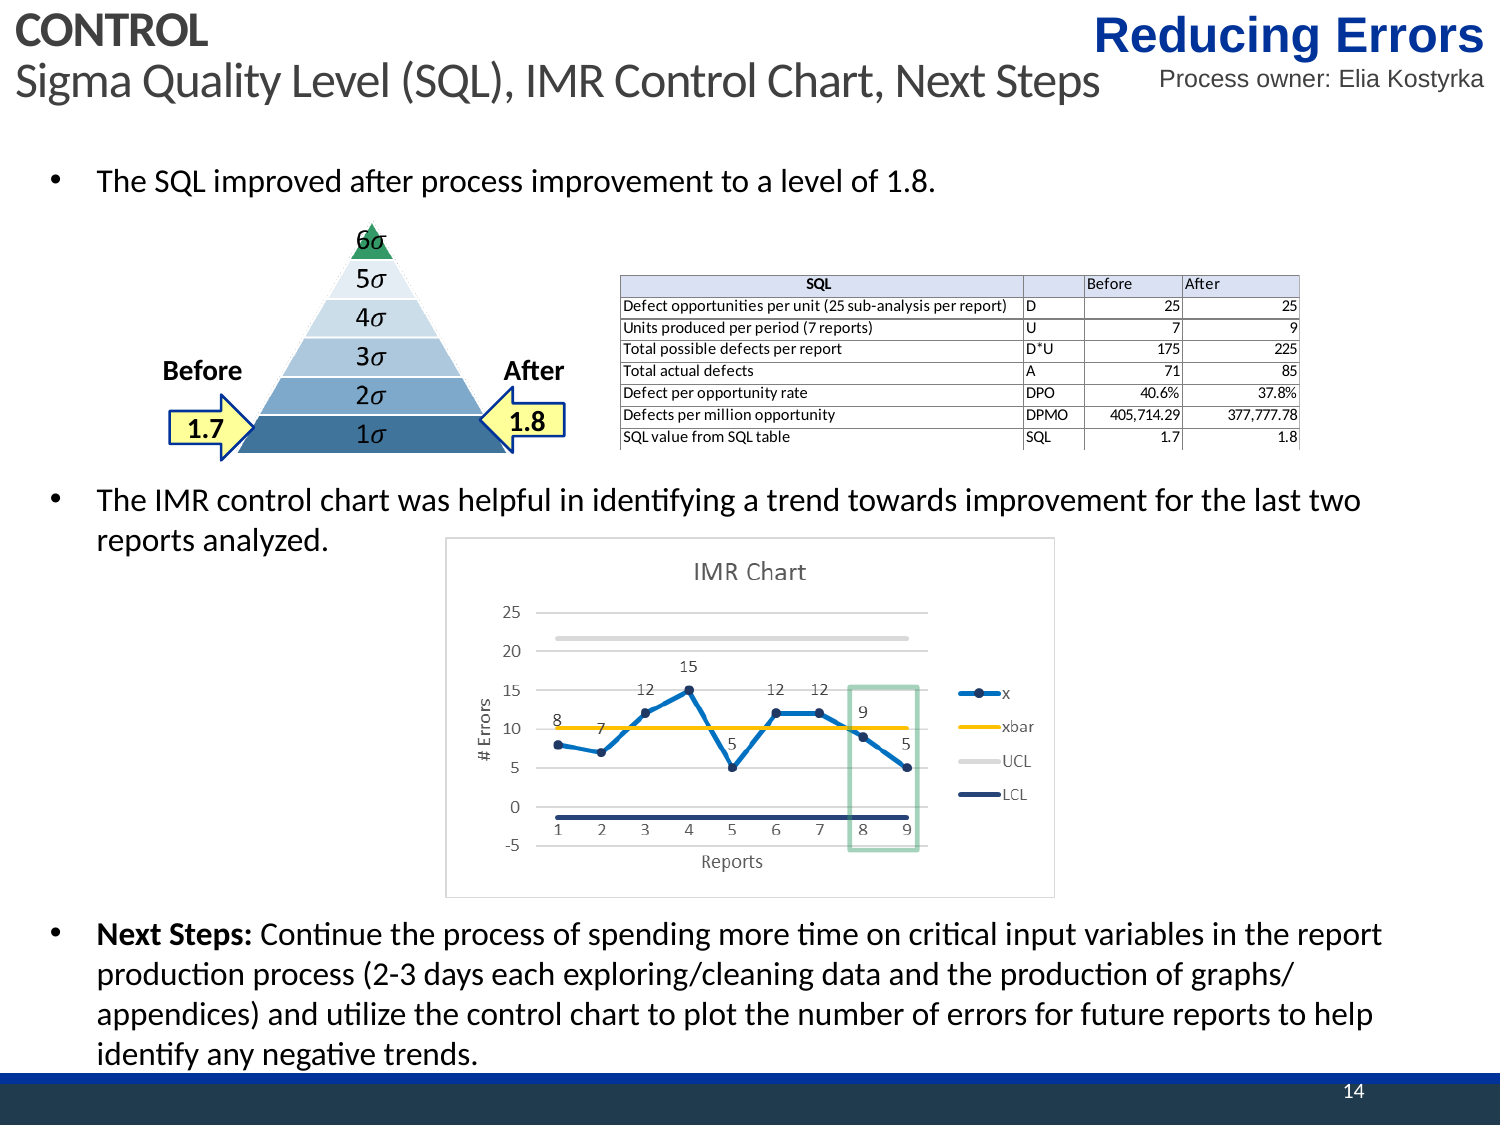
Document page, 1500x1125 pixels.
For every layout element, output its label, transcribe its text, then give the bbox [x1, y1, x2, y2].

picture [233, 212, 509, 469]
text_box 1.7 [144, 402, 230, 452]
text_box Before [141, 344, 230, 394]
text_box After [517, 344, 596, 395]
slide_number 14 [1218, 1090, 1380, 1120]
text_box [219, 452, 230, 462]
text_box The SQL improved after process improvement to a level of 1.8. The IMR control chart was helpful in identifying a trend towards improvement for the last two reports analyzed. Next Steps: Continue the process of spending more time on critical input variables in the report production process (2-3 days each exploring/cleaning data and the production of graphs/ appendices) and utilize the control chart to plot the number of errors for future reports to help identify any negative trends. [34, 111, 1465, 1090]
title CONTROL Sigma Quality Level (SQL), IMR Control Chart, Next Steps [0, 0, 1142, 116]
picture [619, 274, 1301, 452]
picture [444, 536, 1055, 899]
text_box [219, 394, 230, 402]
text_box Reducing Errors Process owner: Elia Kostyrka [1142, 0, 1500, 100]
text_box 1.8 [517, 395, 589, 445]
